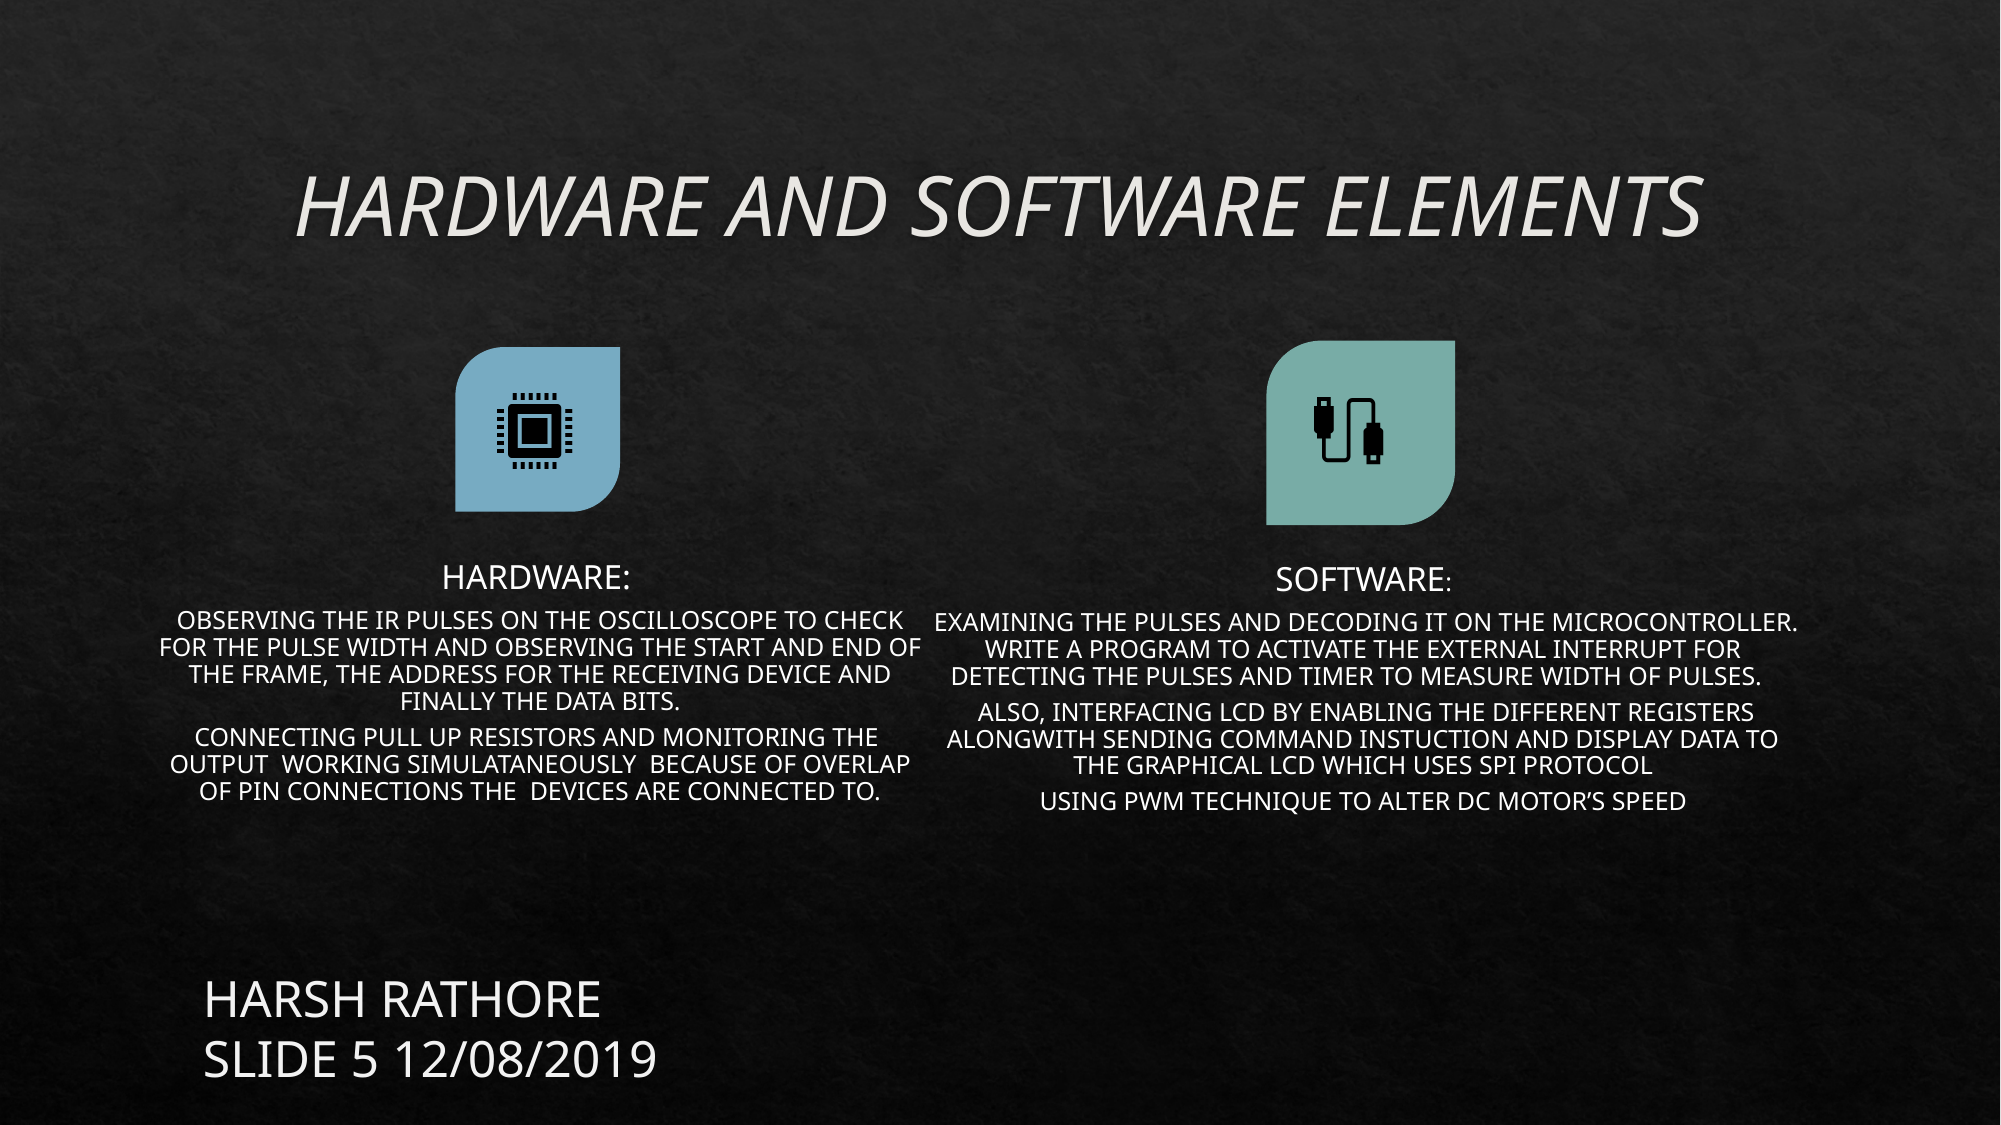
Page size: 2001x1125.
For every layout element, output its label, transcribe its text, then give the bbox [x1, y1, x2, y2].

title HARDWARE AND SOFTWARE ELEMENTS [149, 99, 1849, 307]
footer HARSH RATHORE SLIDE 5 12/08/2019 [148, 1054, 1244, 1073]
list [152, 340, 1852, 1046]
